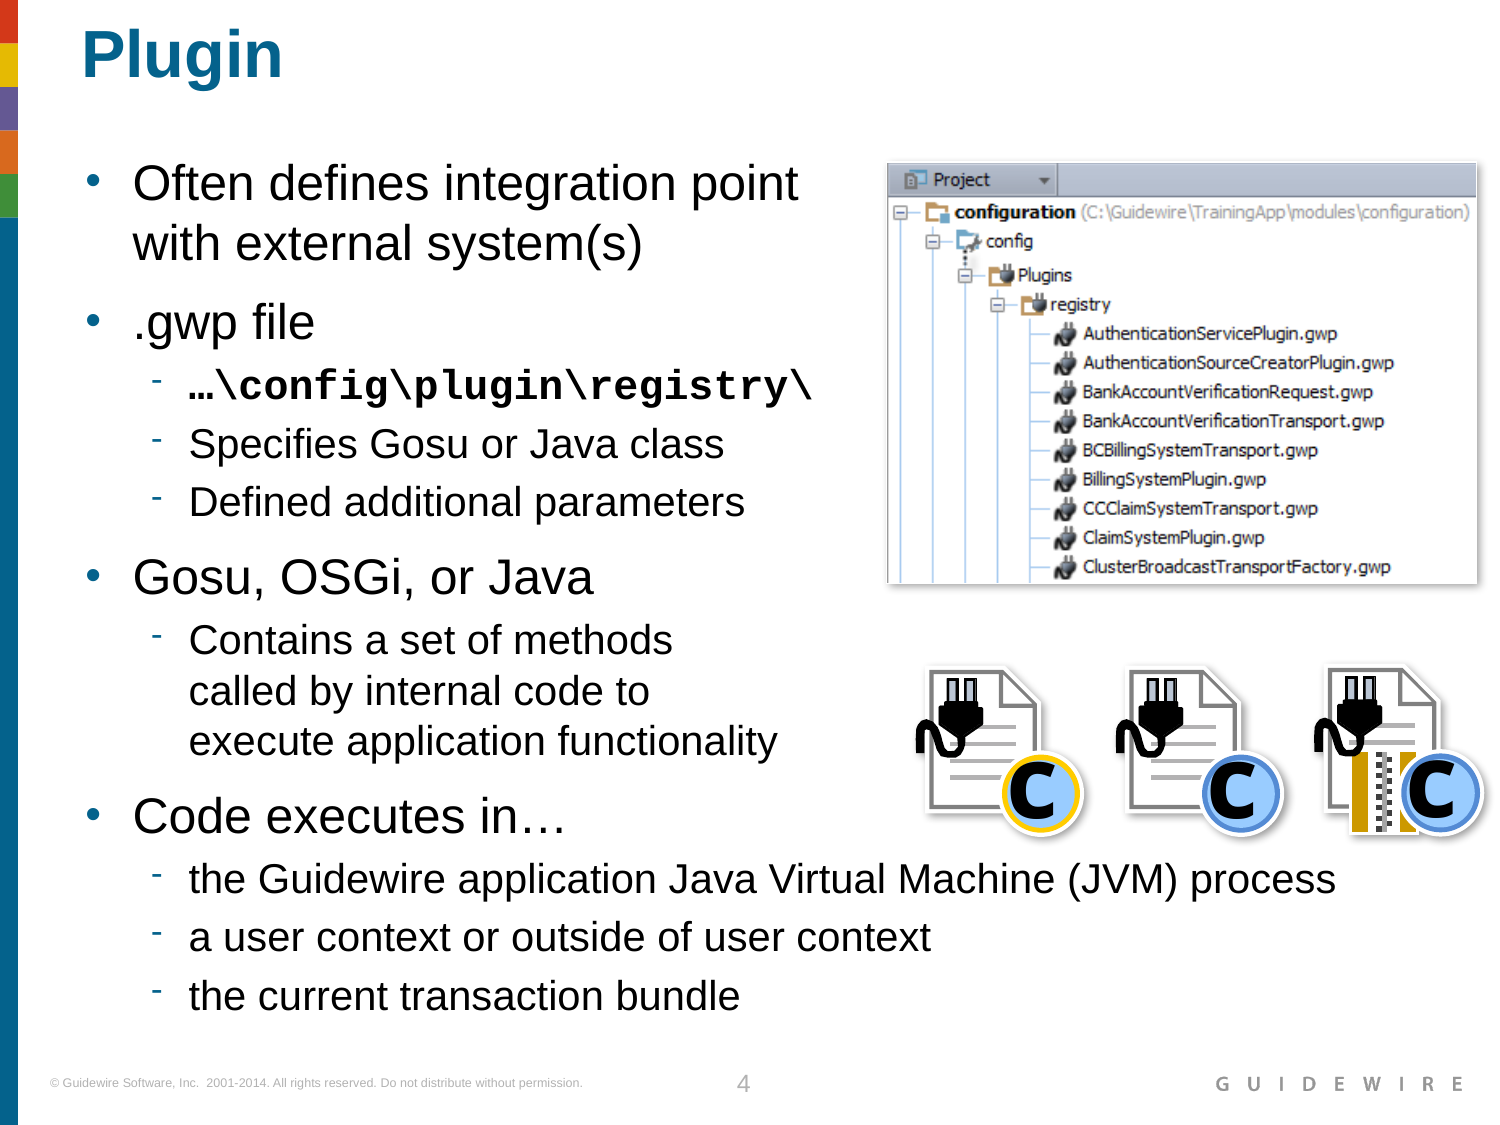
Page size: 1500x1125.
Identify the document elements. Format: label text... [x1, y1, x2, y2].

picture [1310, 659, 1488, 853]
picture [1112, 661, 1288, 853]
list Often defines integration point with external system(s) .gwp file …\config\plugin\registry\ Specifies Gosu or Java class Defined additional parameters Gosu, OSGi, or Java Contains a set of methods called by internal code to execute application functionality Code executes in… the Guidewire application Java Virtual Machine (JVM) process a user context or outside of user context the current transaction bundle [85, 149, 1451, 1050]
title Plugin [81, 19, 1446, 142]
picture [887, 162, 1477, 584]
picture [912, 661, 1088, 853]
picture [1215, 1073, 1480, 1096]
